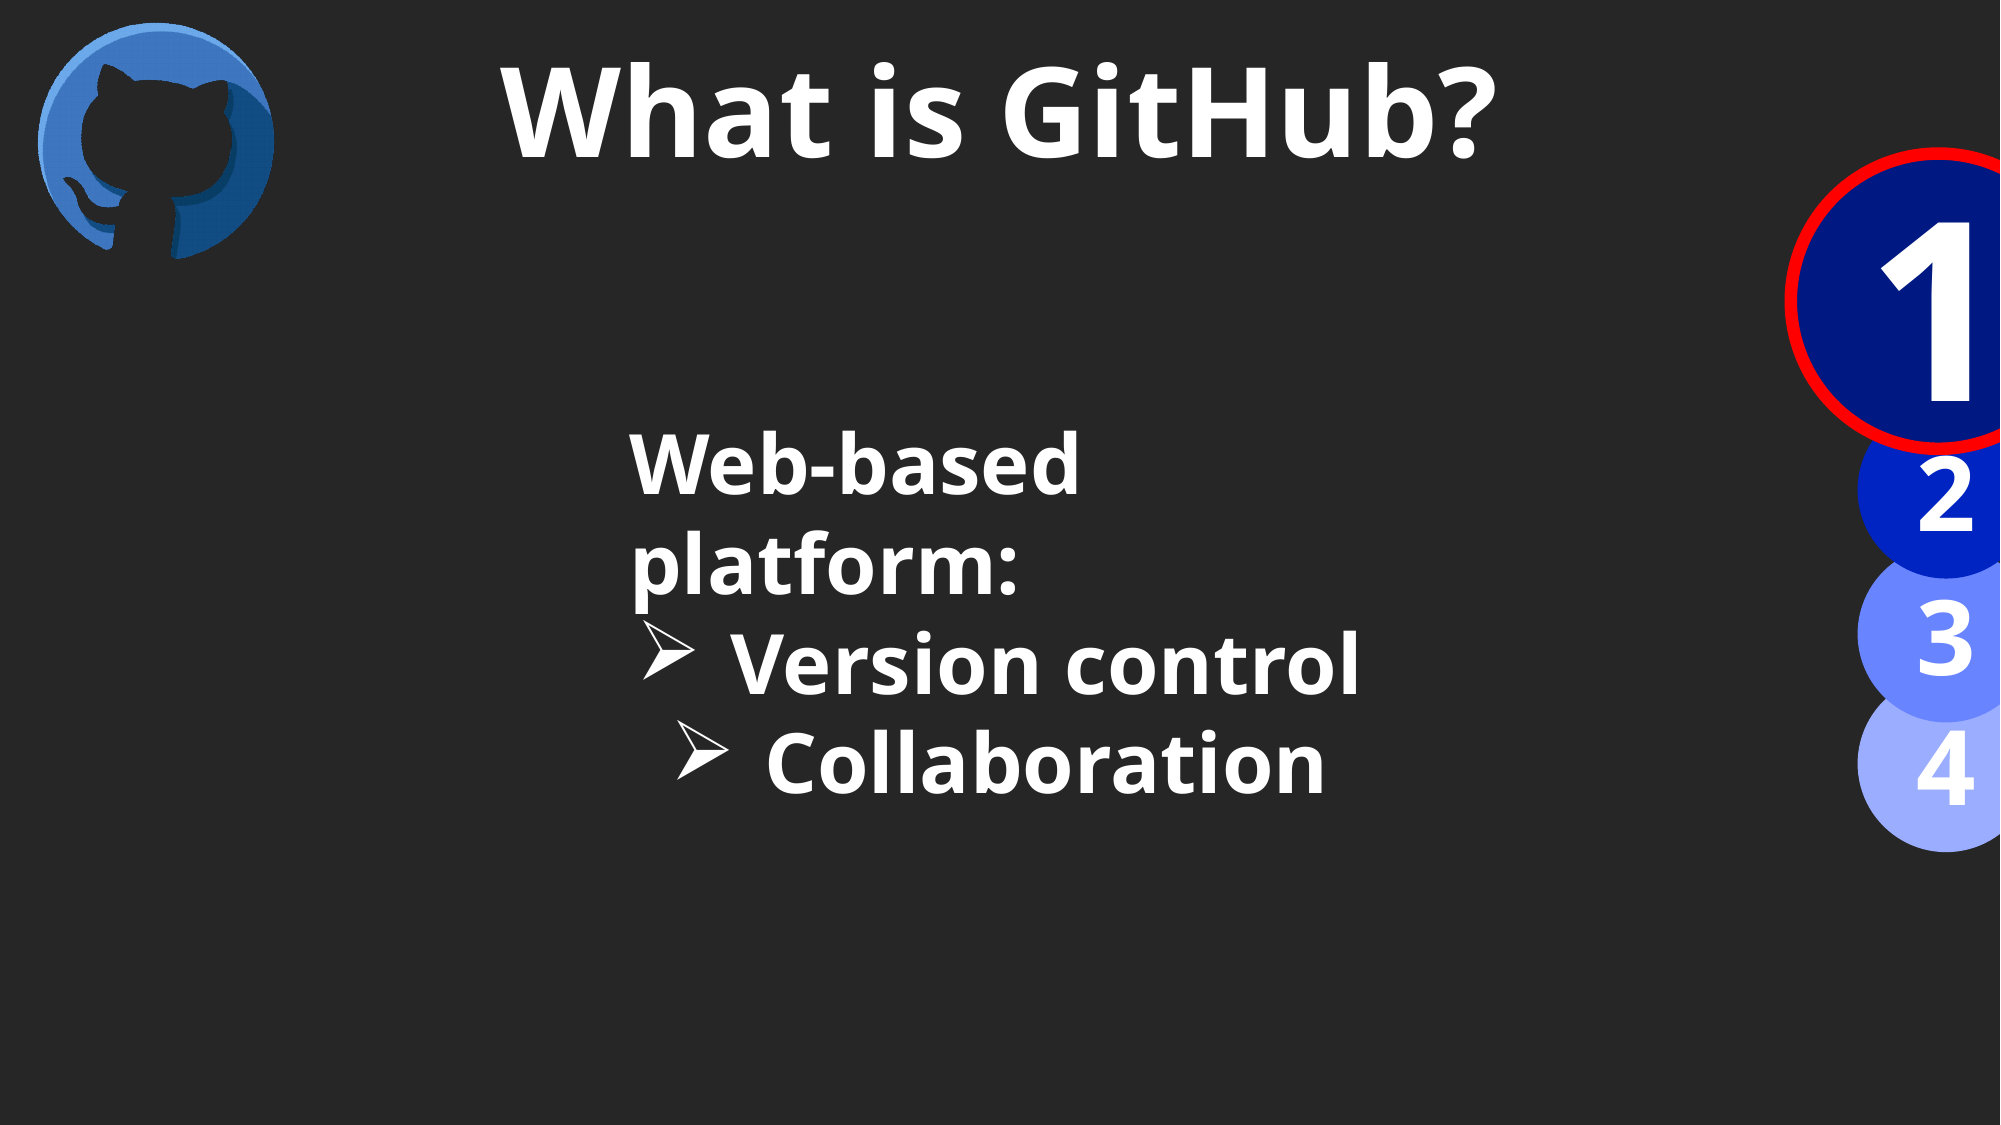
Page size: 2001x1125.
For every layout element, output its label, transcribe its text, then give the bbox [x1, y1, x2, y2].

text_box 2 [1856, 436, 2000, 581]
text_box 4 [1856, 699, 2000, 854]
text_box 1 [1789, 151, 2000, 451]
text_box 3 [1856, 562, 2000, 724]
text_box Web-based platform: Version control Collaboration [614, 403, 1386, 819]
text_box What is GitHub? [485, 24, 1514, 190]
picture [24, 6, 289, 272]
